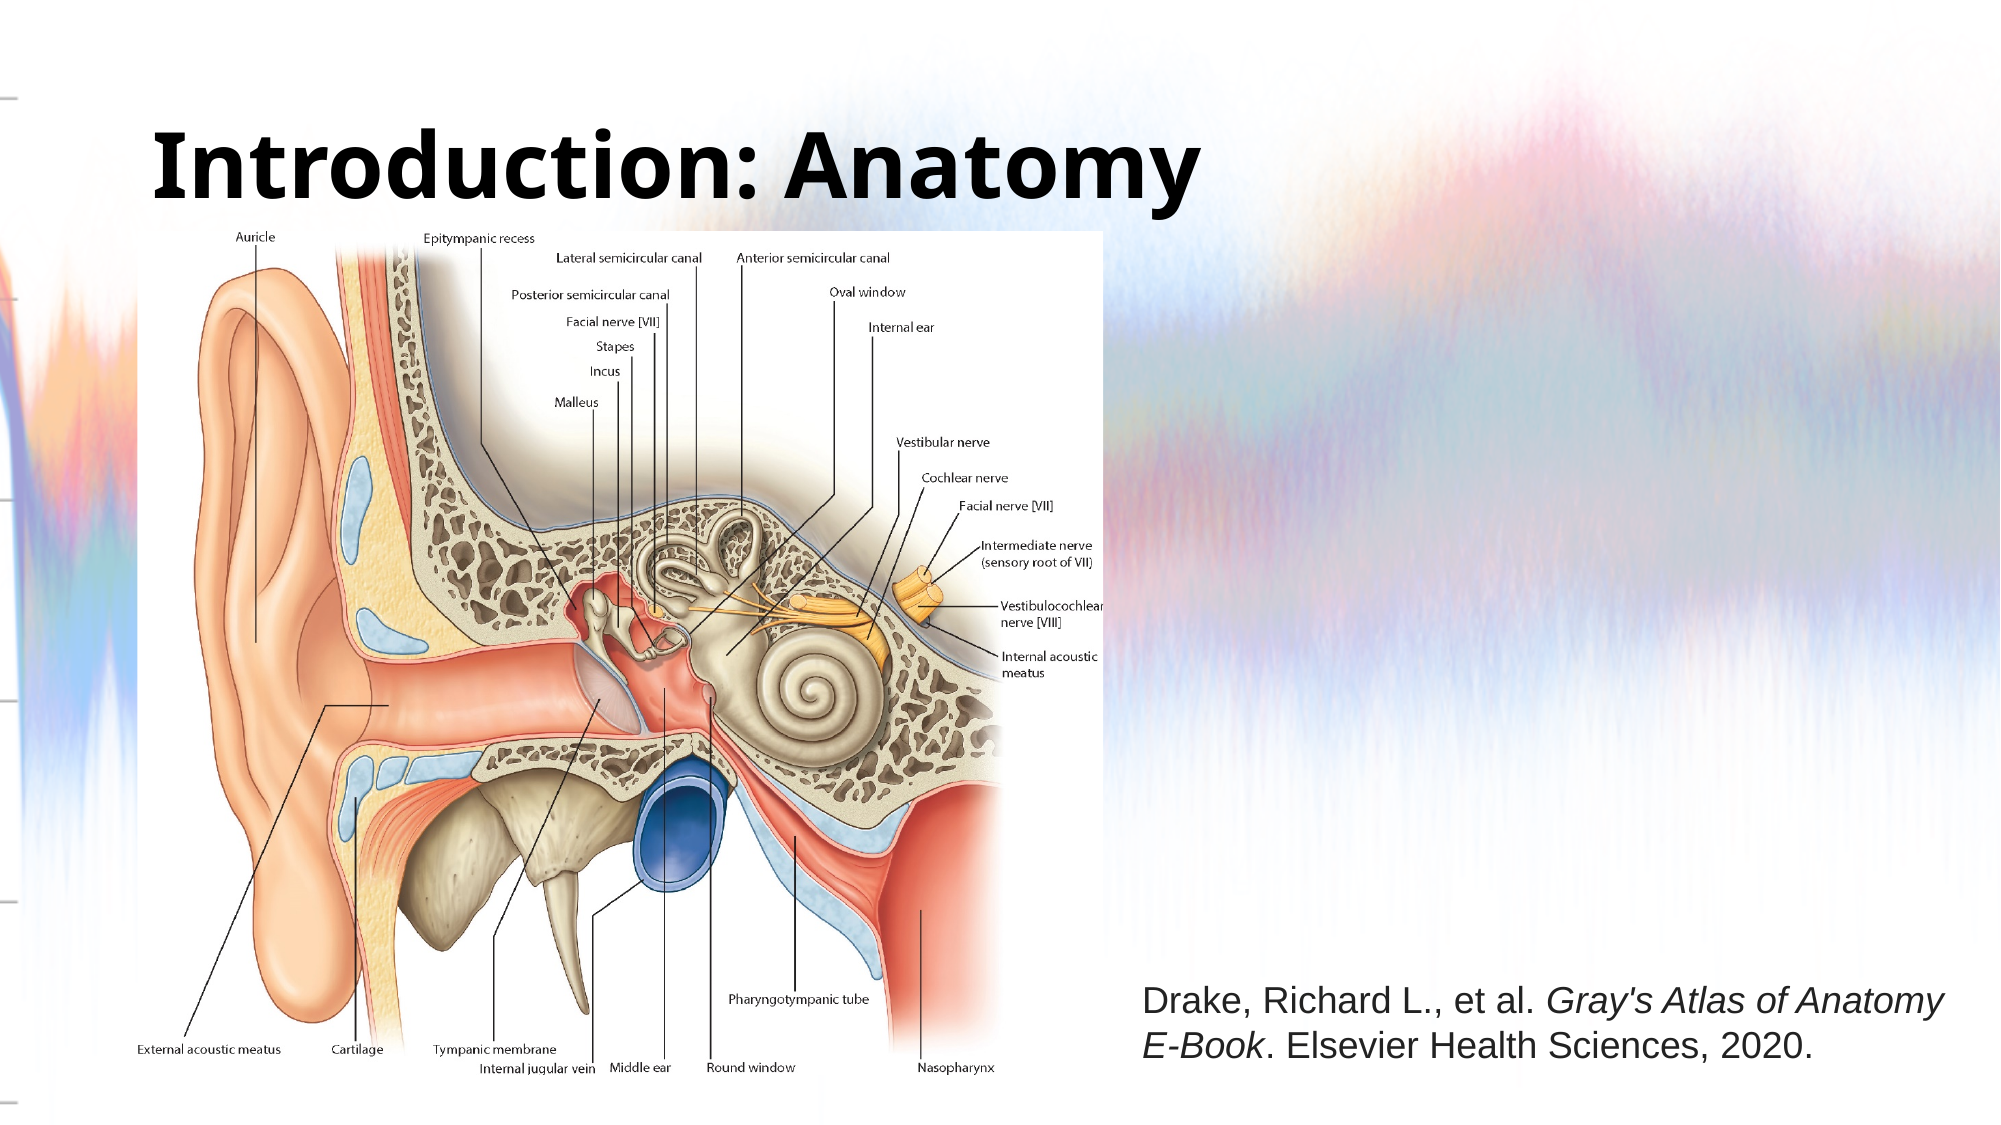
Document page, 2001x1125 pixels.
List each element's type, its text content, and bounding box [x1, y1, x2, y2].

text_box Drake, Richard L., et al. Gray's Atlas of Anatomy E-Book. Elsevier Health Sciences, 2020. [1127, 968, 1980, 1073]
picture [137, 231, 1104, 1075]
title Introduction: Anatomy [137, 59, 1863, 278]
